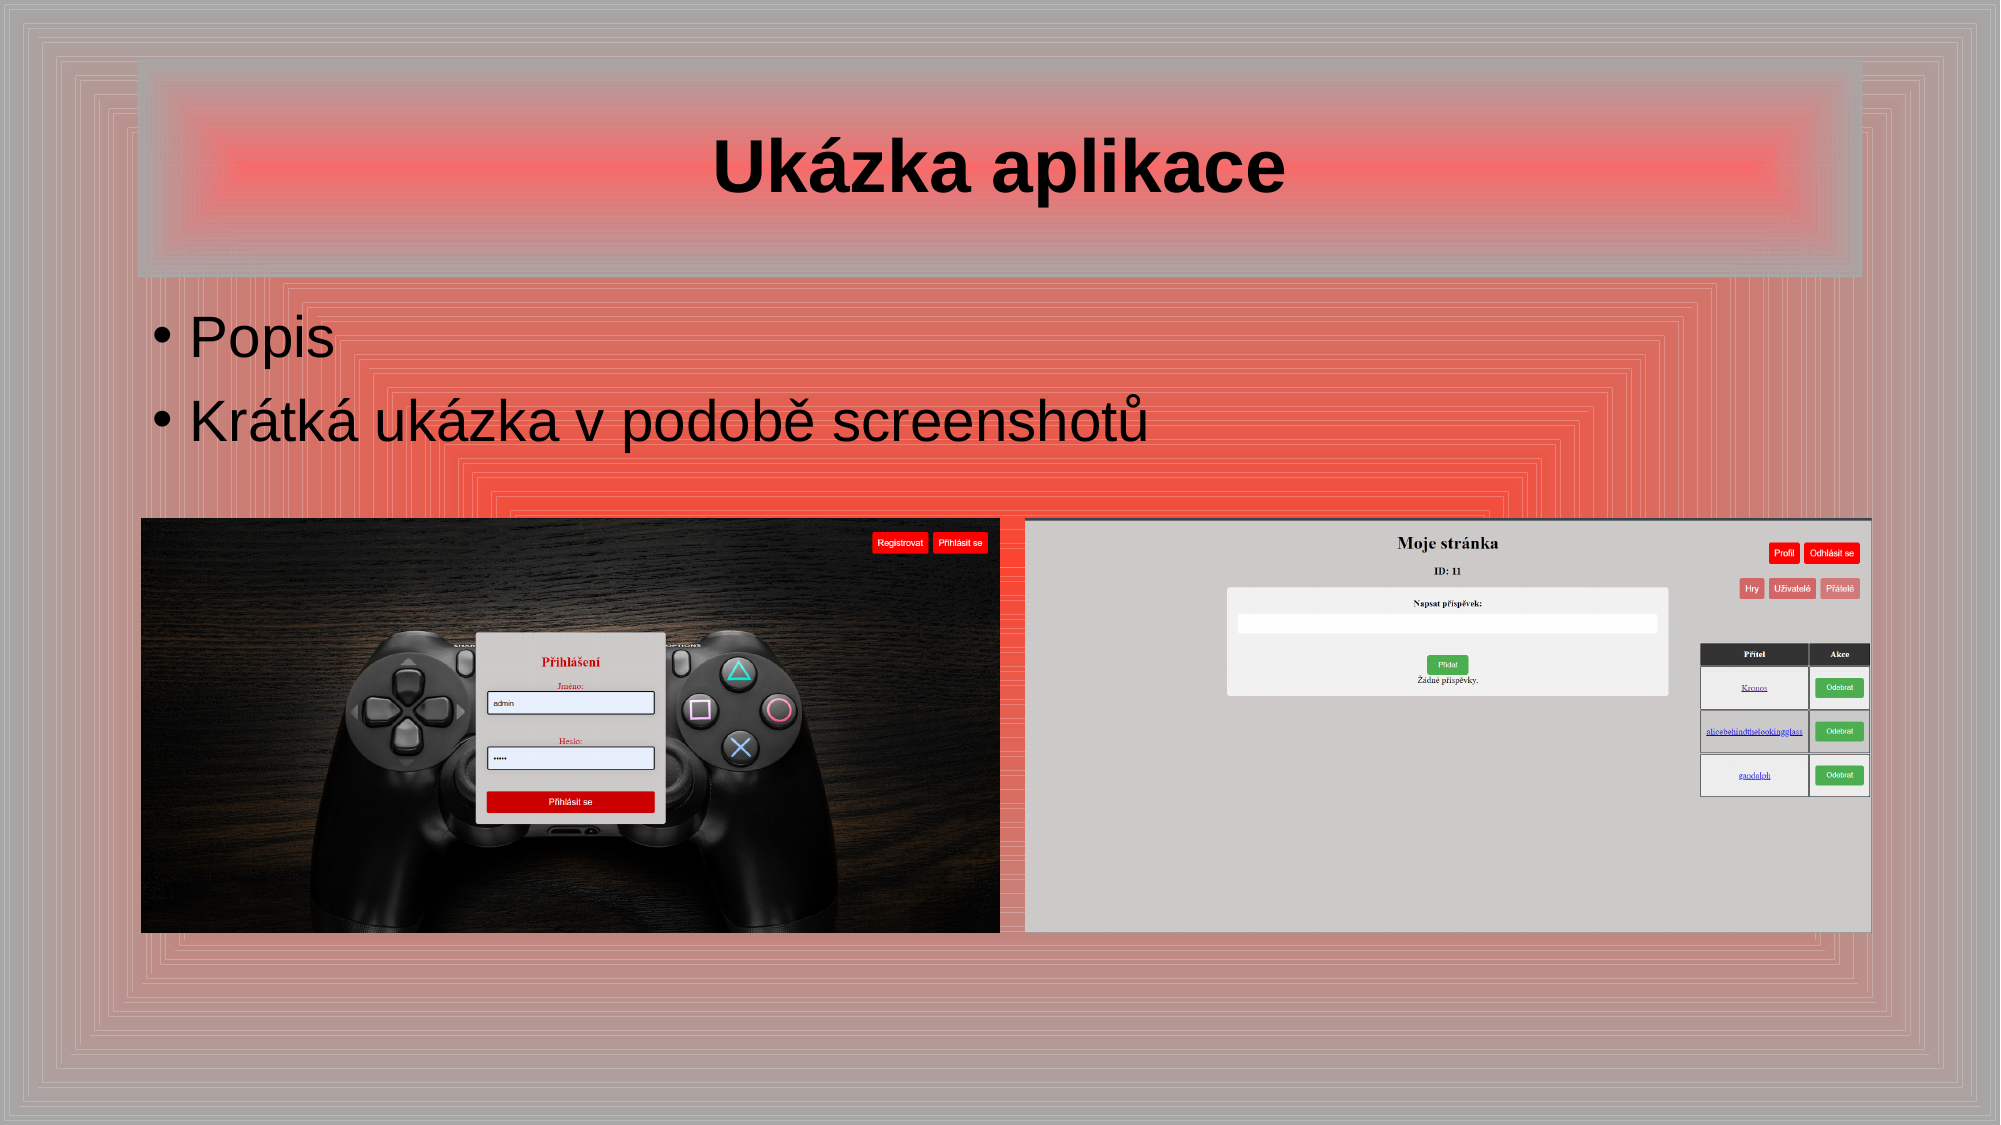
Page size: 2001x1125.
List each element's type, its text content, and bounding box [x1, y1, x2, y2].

title Ukázka aplikace [137, 59, 1863, 278]
picture [140, 518, 1000, 933]
list Popis Krátká ukázka v podobě screenshotů [137, 299, 1863, 1014]
picture [1025, 518, 1872, 933]
